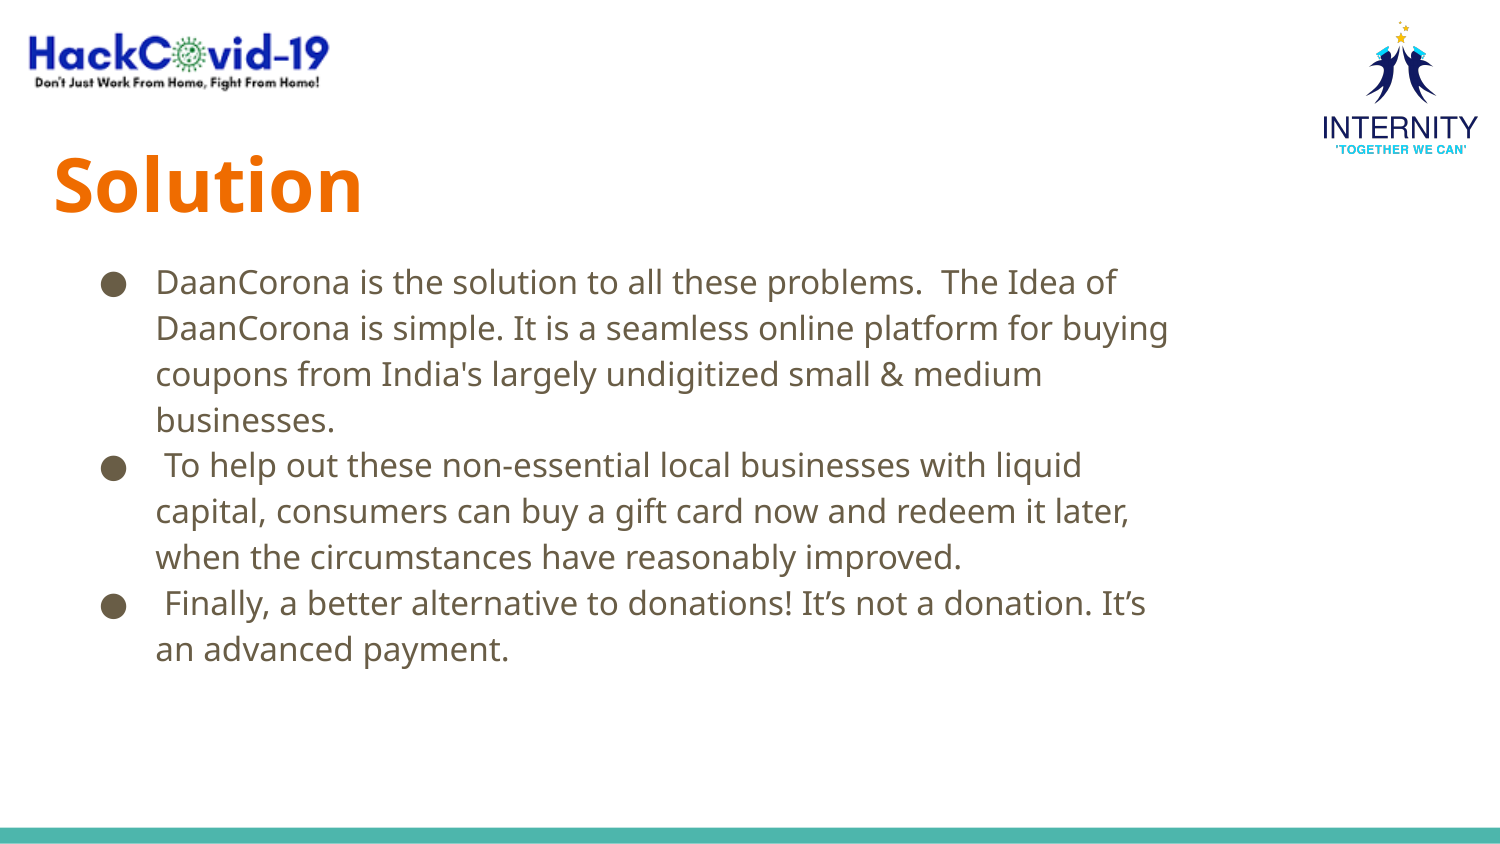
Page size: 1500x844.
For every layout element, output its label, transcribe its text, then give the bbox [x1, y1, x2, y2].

text_box DaanCorona is the solution to all these problems. The Idea of DaanCorona is simple. It is a seamless online platform for buying coupons from India's largely undigitized small & medium businesses. To help out these non-essential local businesses with liquid capital, consumers can buy a gift card now and redeem it later, when the circumstances have reasonably improved. Finally, a better alternative to donations! It’s not a donation. It’s an advanced payment. [65, 247, 1208, 746]
picture [1323, 21, 1478, 154]
title Solution [38, 123, 1437, 217]
picture [24, 21, 337, 93]
